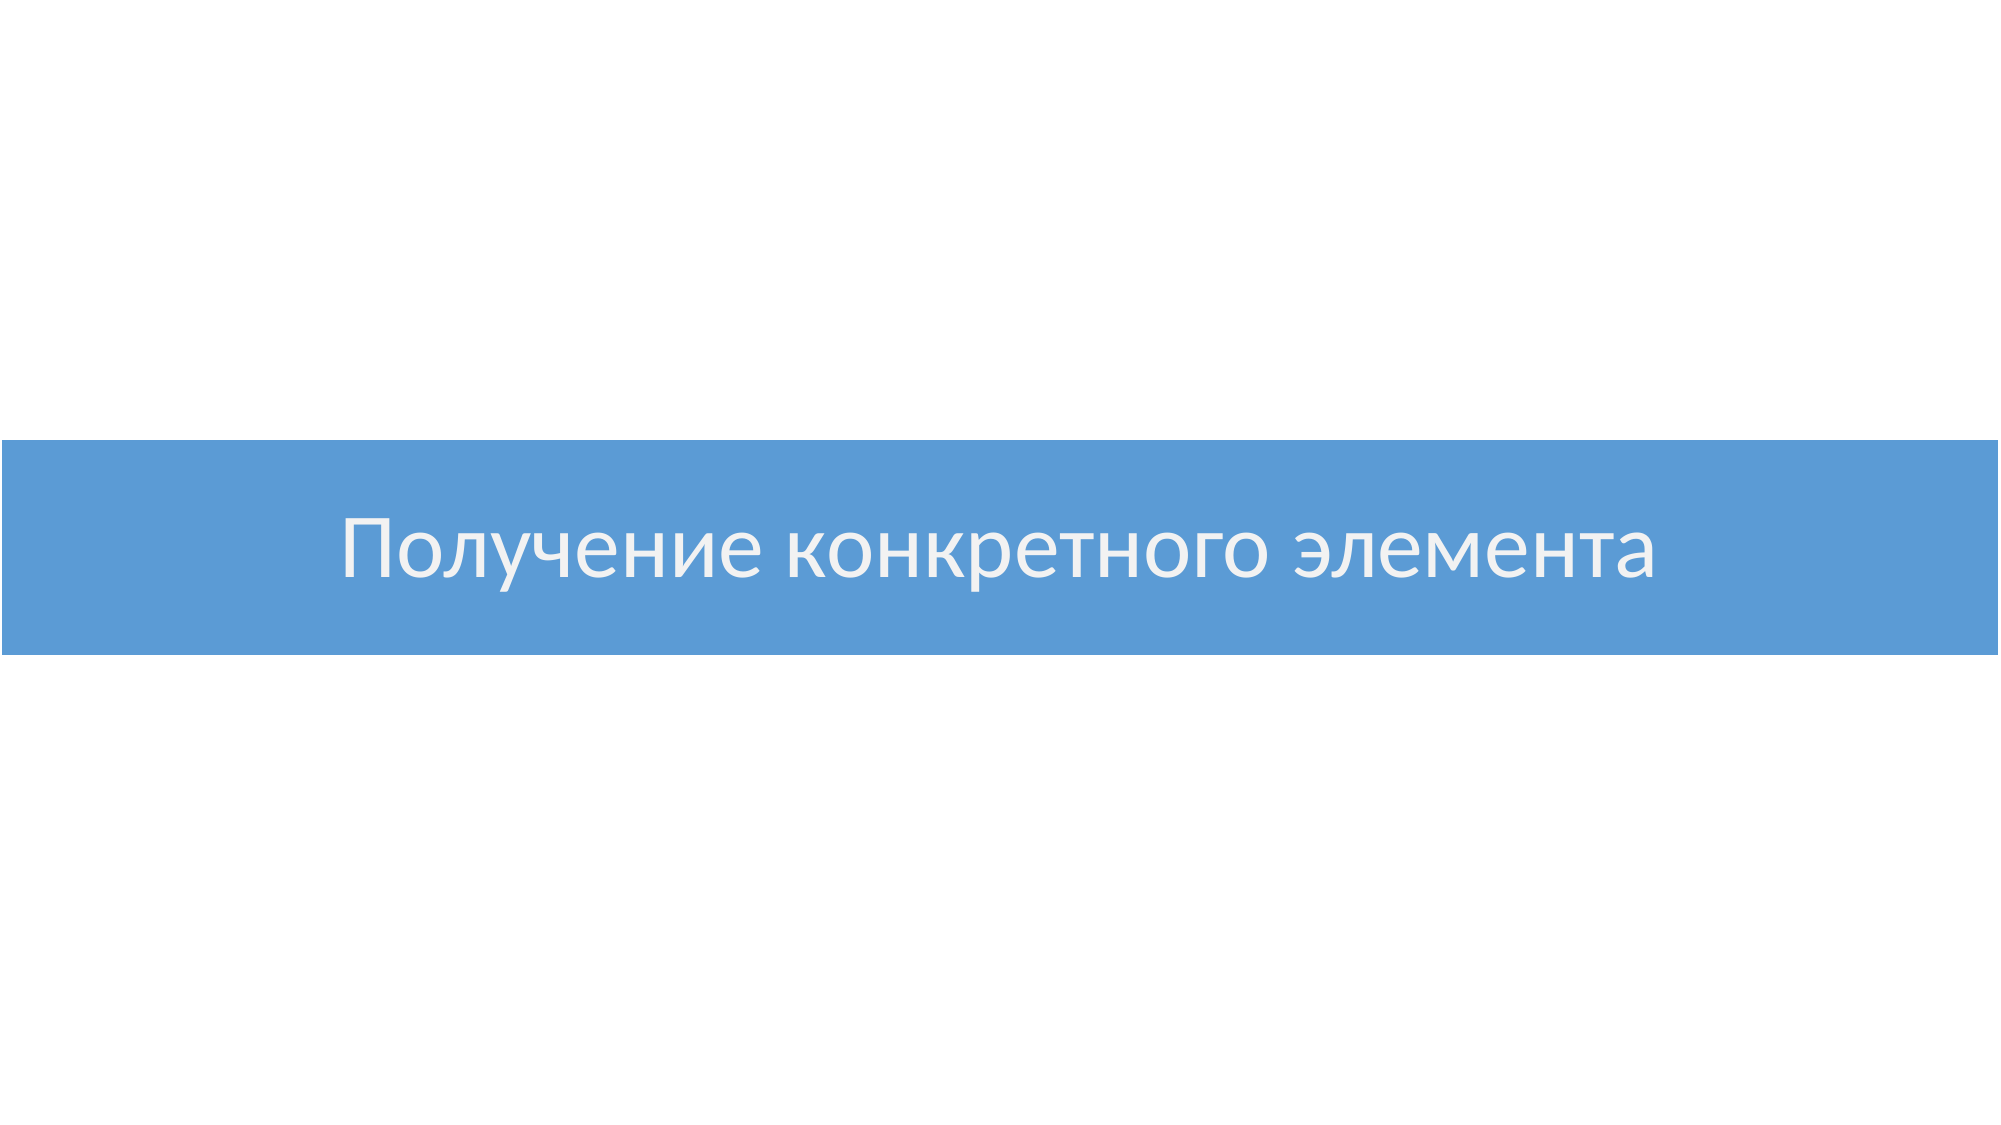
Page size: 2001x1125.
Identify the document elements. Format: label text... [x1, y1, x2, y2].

text_box Получение конкретного элемента [0, 437, 2000, 658]
